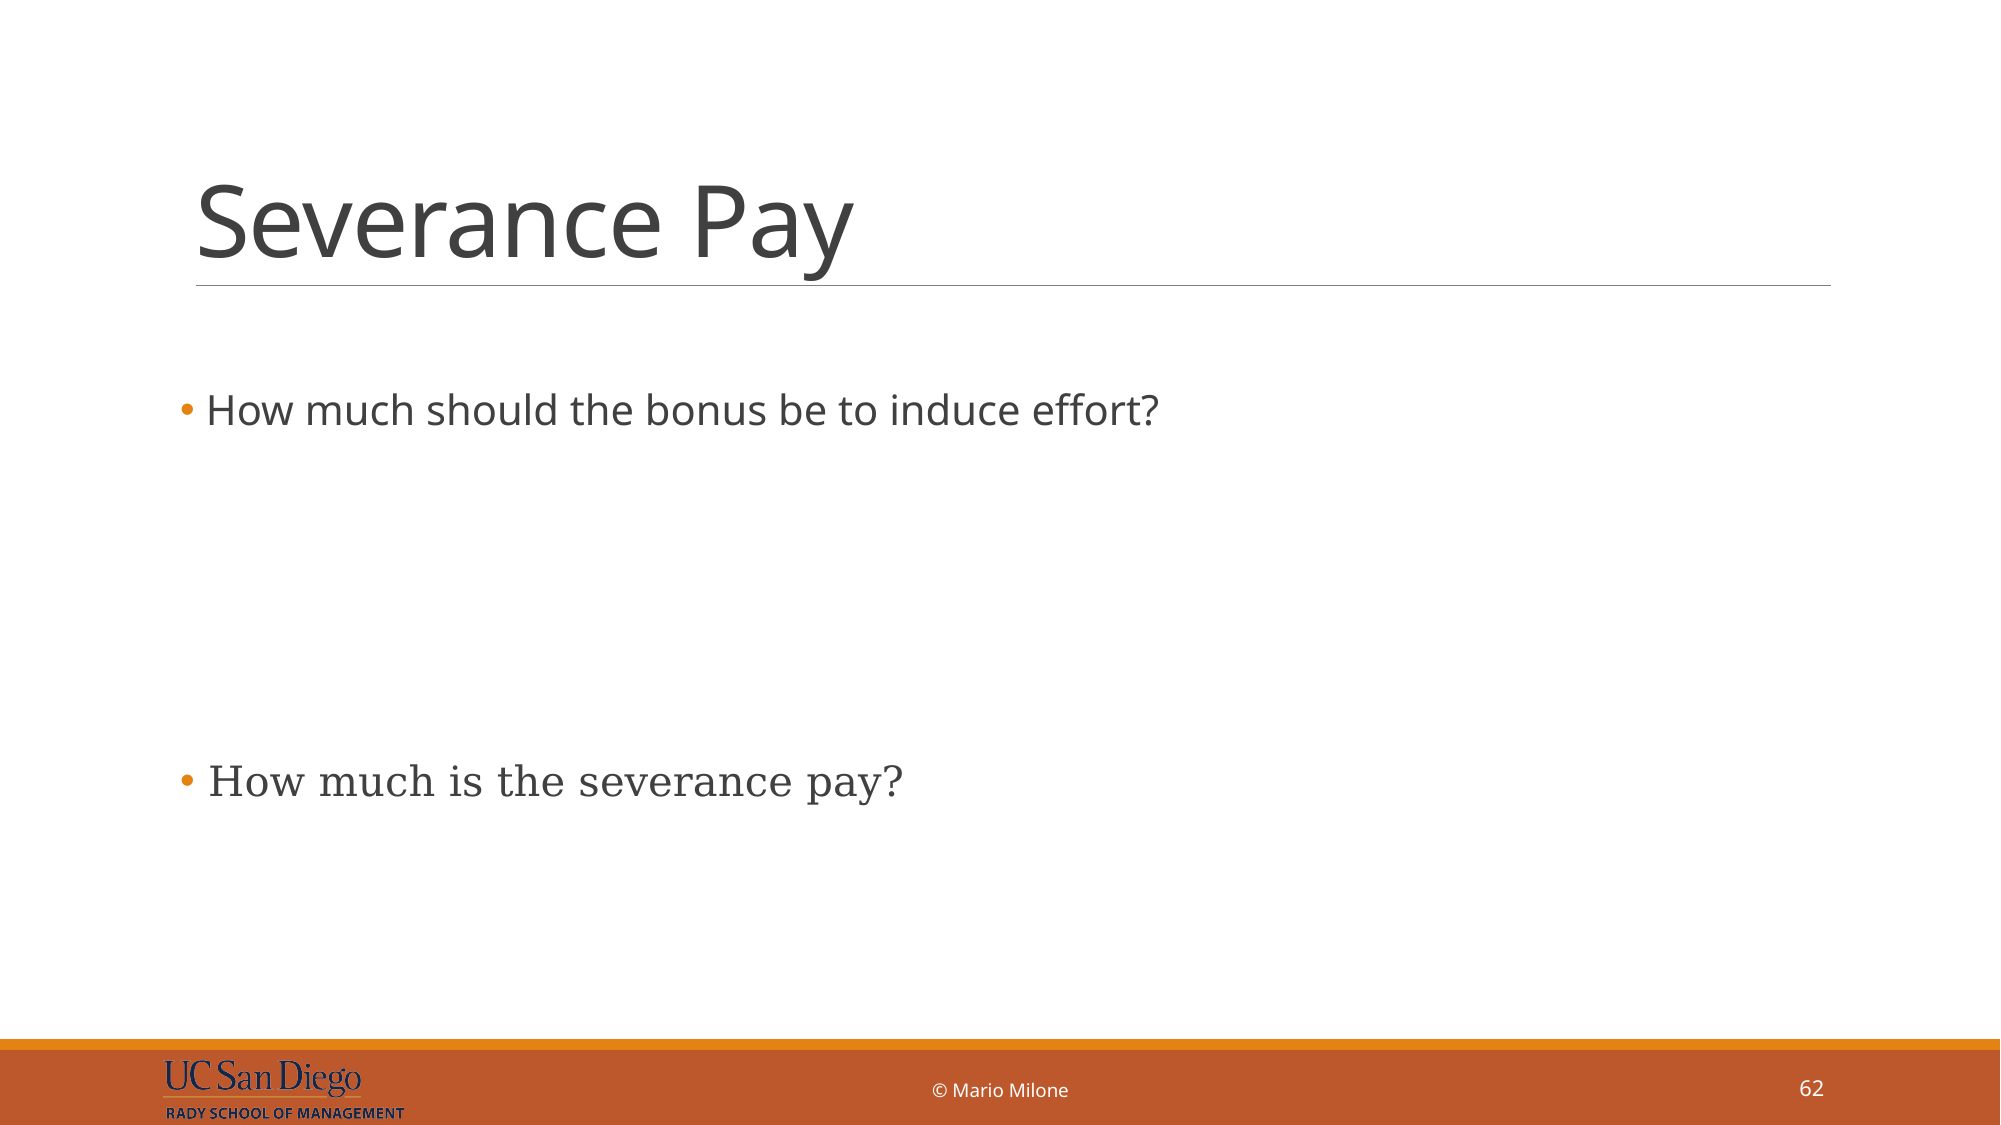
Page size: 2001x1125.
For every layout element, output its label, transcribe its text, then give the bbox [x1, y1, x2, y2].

footer © Mario Milone [604, 1059, 1396, 1120]
picture [160, 1056, 407, 1123]
slide_number 62 [1624, 1059, 1840, 1120]
title Severance Pay [180, 47, 1830, 285]
